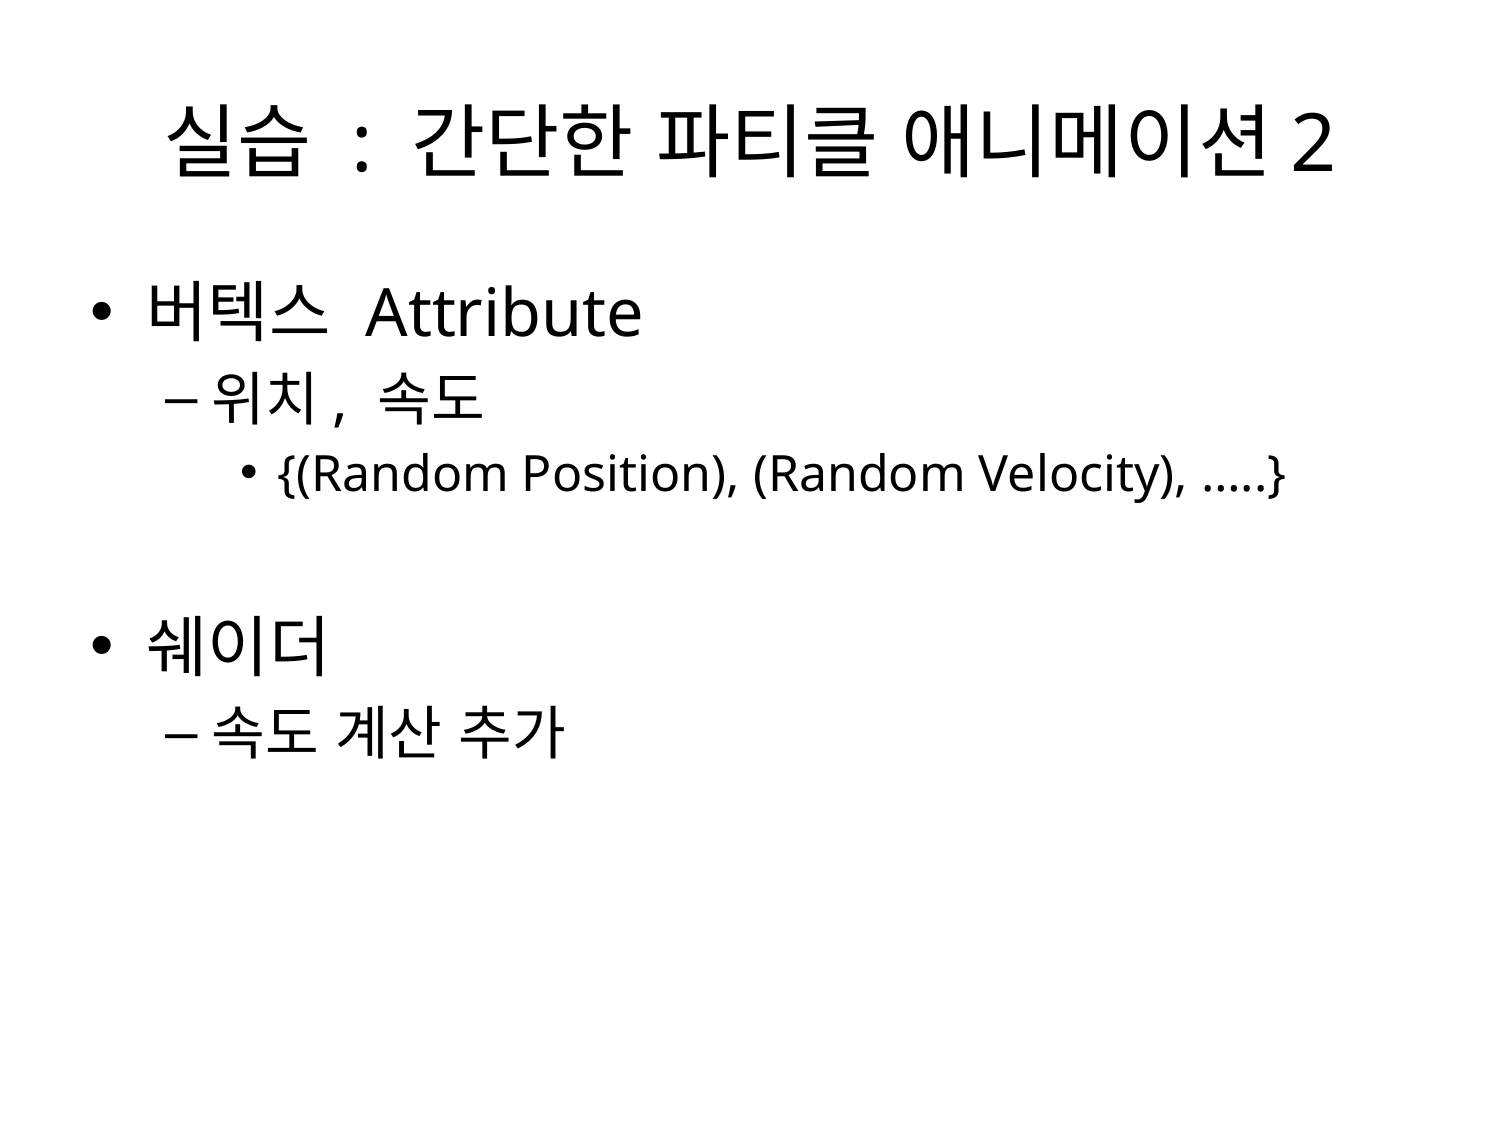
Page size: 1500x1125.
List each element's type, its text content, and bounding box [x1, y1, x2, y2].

title 실습 : 간단한 파티클 애니메이션2 [75, 45, 1425, 233]
list 버텍스 Attribute 위치, 속도 {(Random Position), (Random Velocity), …..} 쉐이더 속도 계산 추가 [75, 262, 1425, 1005]
